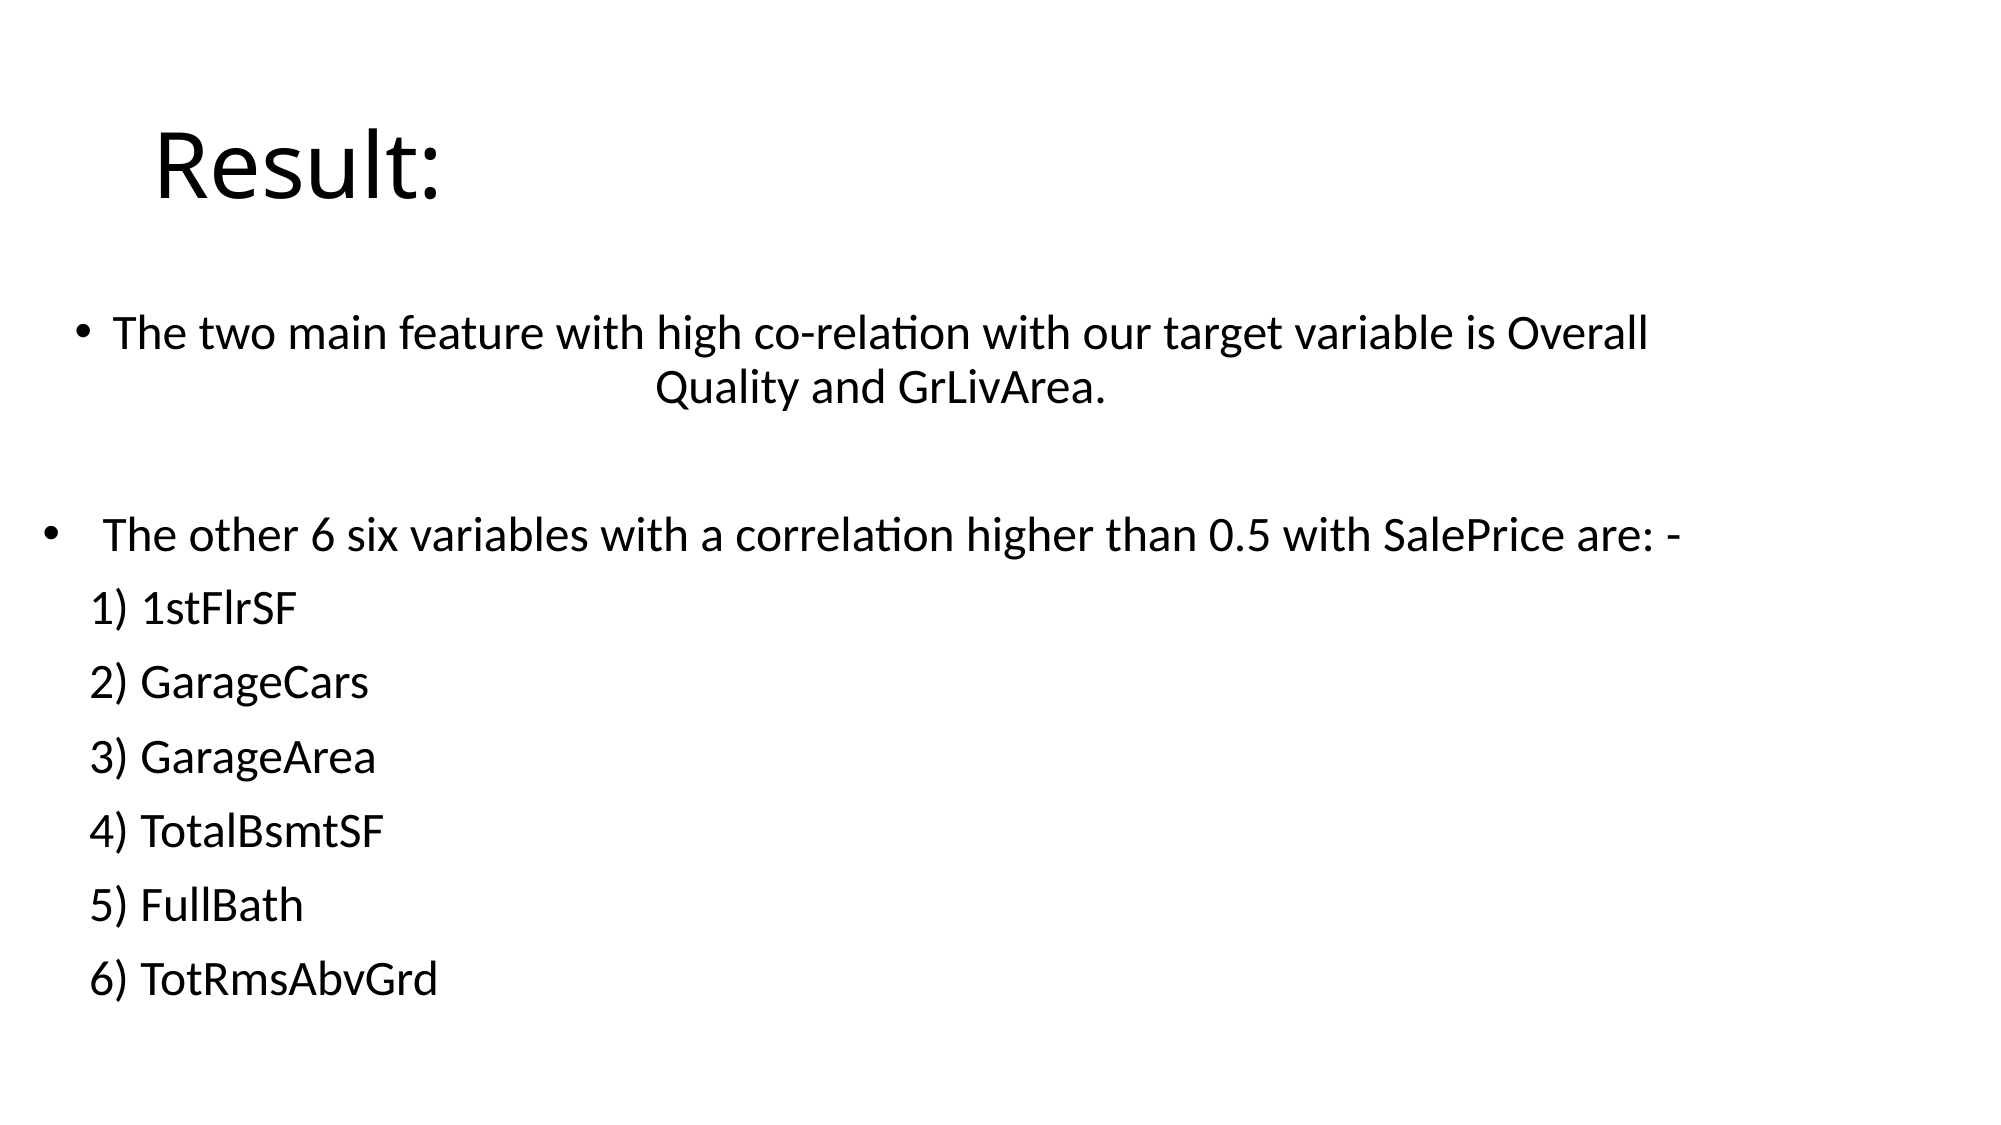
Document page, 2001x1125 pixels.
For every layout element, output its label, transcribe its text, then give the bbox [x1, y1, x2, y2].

list The two main feature with high co-relation with our target variable is Overall Quality and GrLivArea. The other 6 six variables with a correlation higher than 0.5 with SalePrice are: - 1) 1stFlrSF 2) GarageCars 3) GarageArea 4) TotalBsmtSF 5) FullBath 6) TotRmsAbvGrd [0, 299, 1725, 1014]
title Result: [137, 59, 1863, 278]
